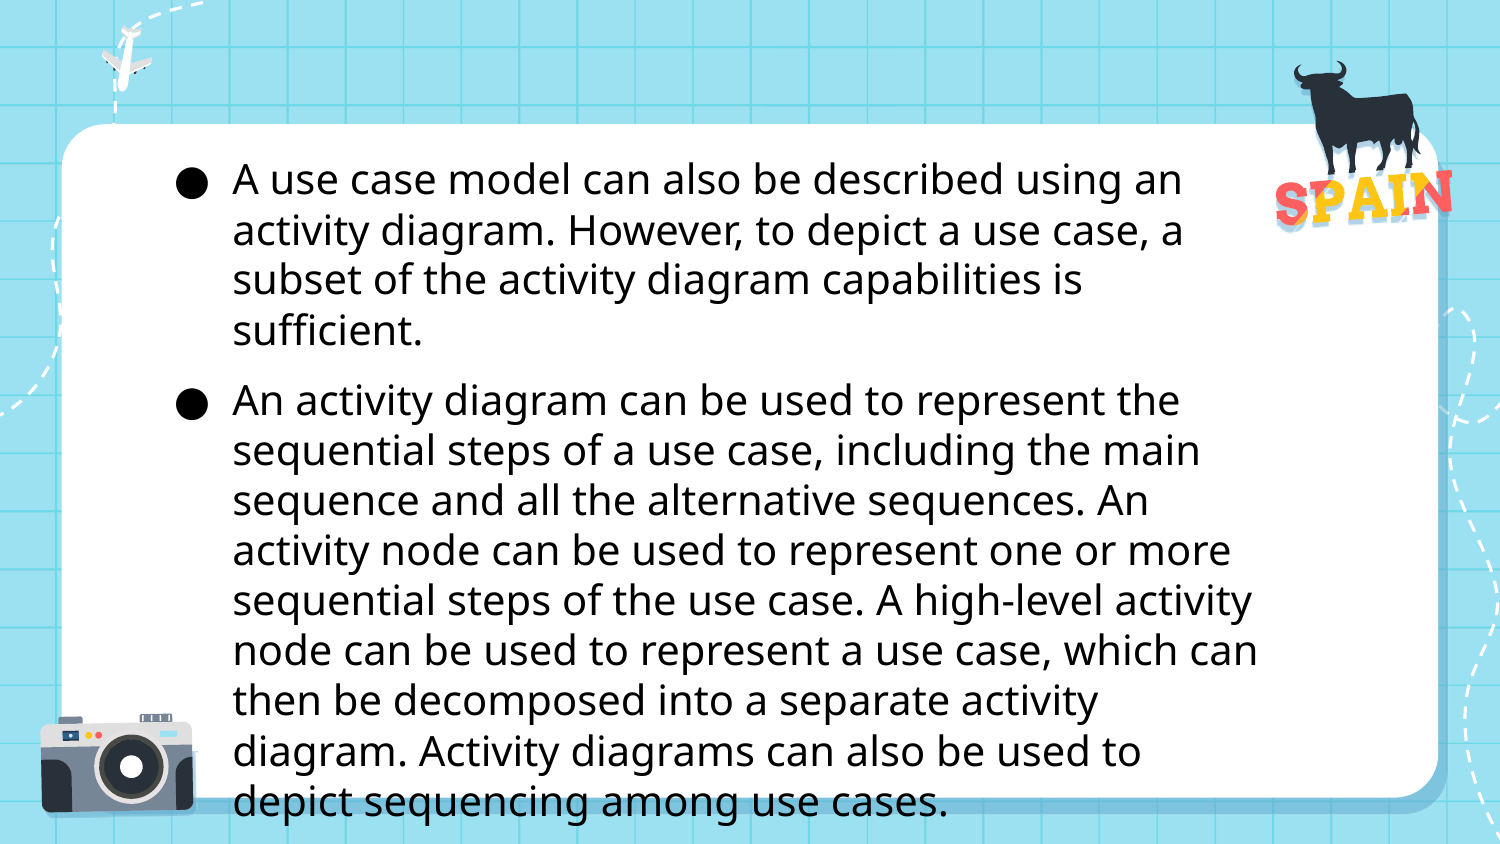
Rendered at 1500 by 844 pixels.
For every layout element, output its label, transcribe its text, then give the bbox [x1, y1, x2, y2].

text_box A use case model can also be described using an activity diagram. However, to depict a use case, a subset of the activity diagram capabilities is sufficient. An activity diagram can be used to represent the sequential steps of a use case, including the main sequence and all the alternative sequences. An activity node can be used to represent one or more sequential steps of the use case. A high-level activity node can be used to represent a use case, which can then be decomposed into a separate activity diagram. Activity diagrams can also be used to depict sequencing among use cases. [142, 138, 1278, 783]
